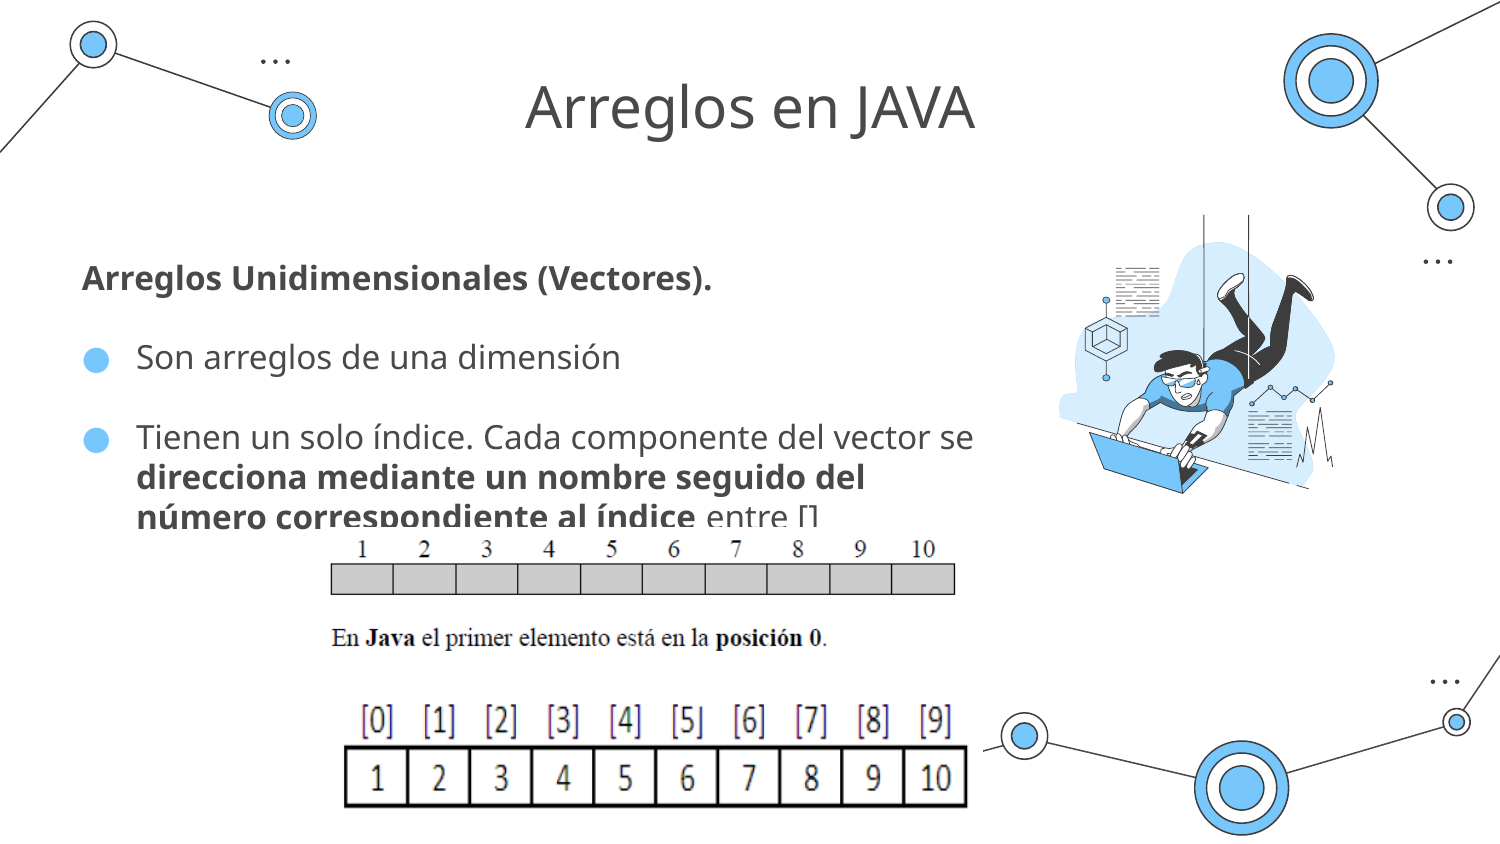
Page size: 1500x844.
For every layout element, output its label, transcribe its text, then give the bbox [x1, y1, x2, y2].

subtitle Arreglos Unidimensionales (Vectores). Son arreglos de una dimensión Tienen un solo índice. Cada componente del vector se direcciona mediante un nombre seguido del número correspondiente al índice entre [] [46, 201, 1009, 638]
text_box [1057, 214, 1339, 494]
title Arreglos en JAVA [208, 55, 1293, 146]
picture [326, 527, 984, 815]
